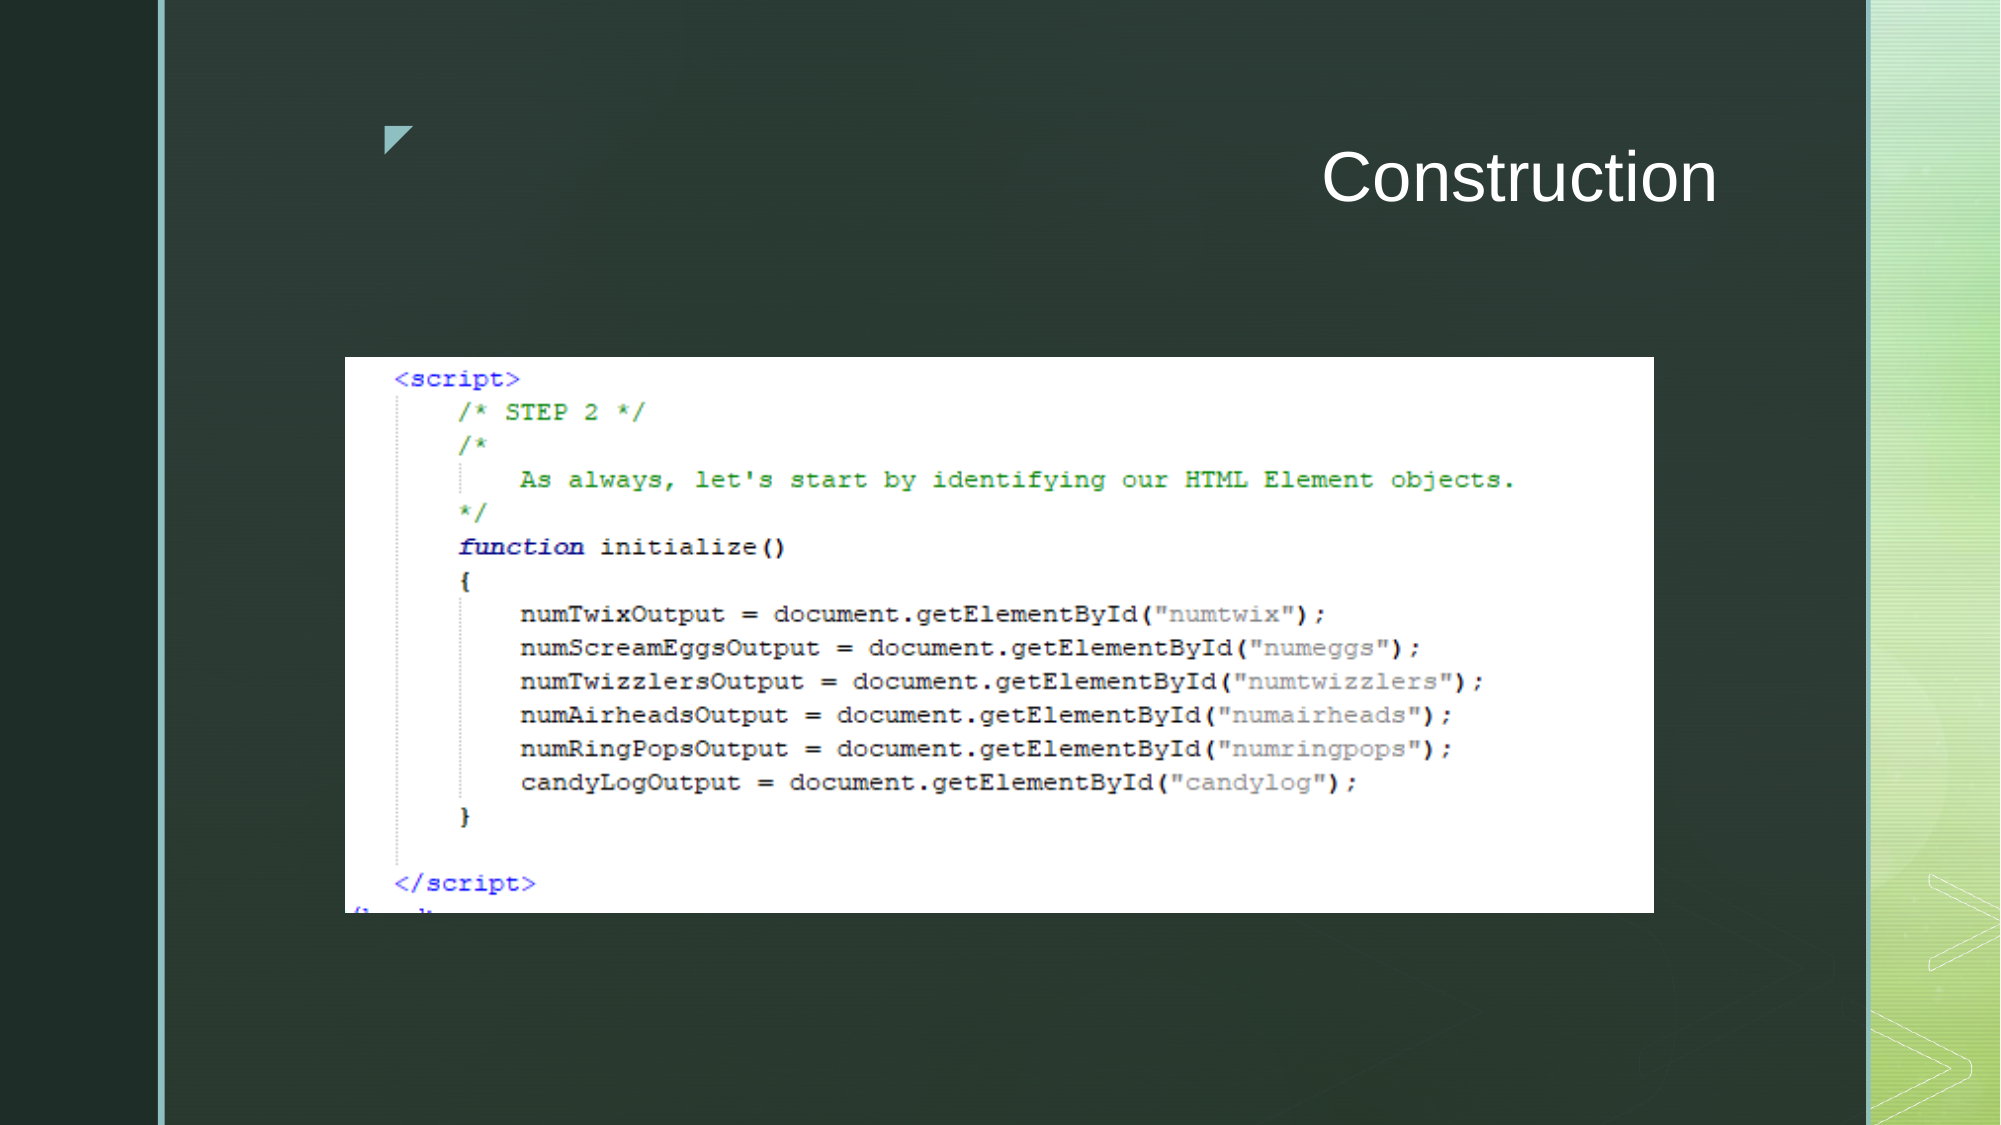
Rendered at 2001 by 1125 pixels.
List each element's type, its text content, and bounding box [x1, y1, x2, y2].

picture [345, 356, 1655, 913]
picture [1871, 0, 2001, 1125]
title Construction [428, 132, 1734, 310]
